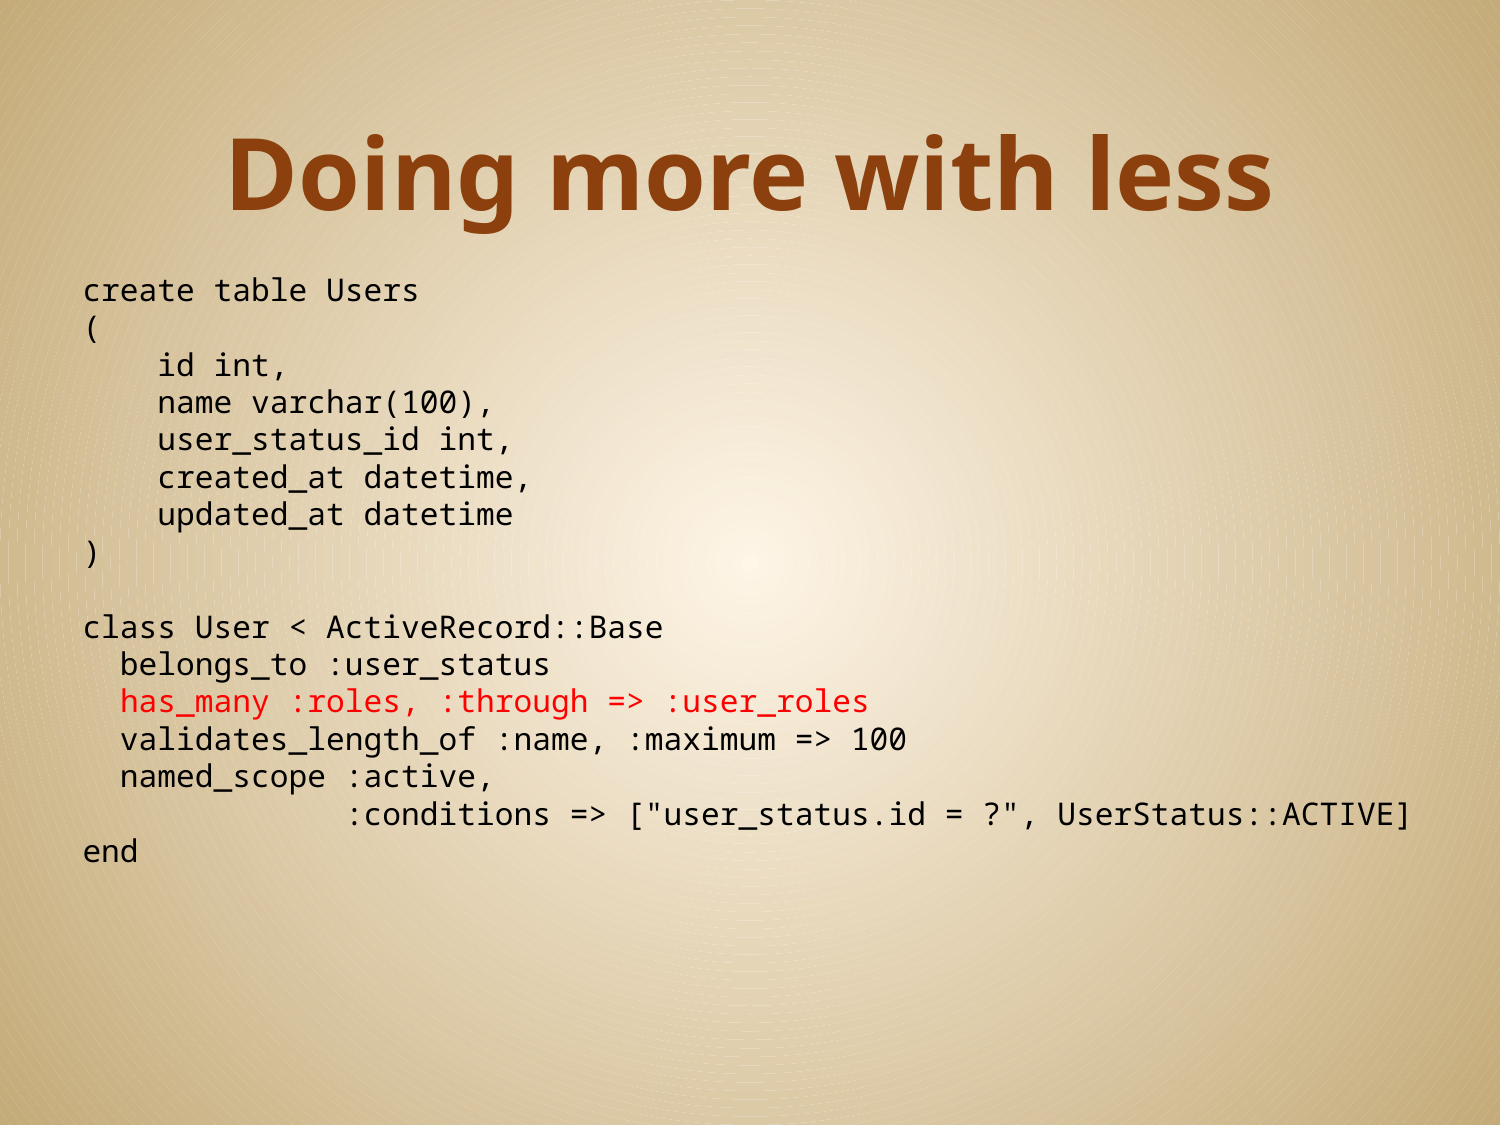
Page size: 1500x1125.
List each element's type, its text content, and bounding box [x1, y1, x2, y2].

title Doing more with less [75, 50, 1425, 238]
list create table Users ( id int, name varchar(100), user_status_id int, created_at datetime, updated_at datetime ) class User < ActiveRecord::Base belongs_to :user_status has_many :roles, :through => :user_roles validates_length_of :name, :maximum => 100 named_scope :active, :conditions => ["user_status.id = ?", UserStatus::ACTIVE] end [75, 262, 1425, 1005]
